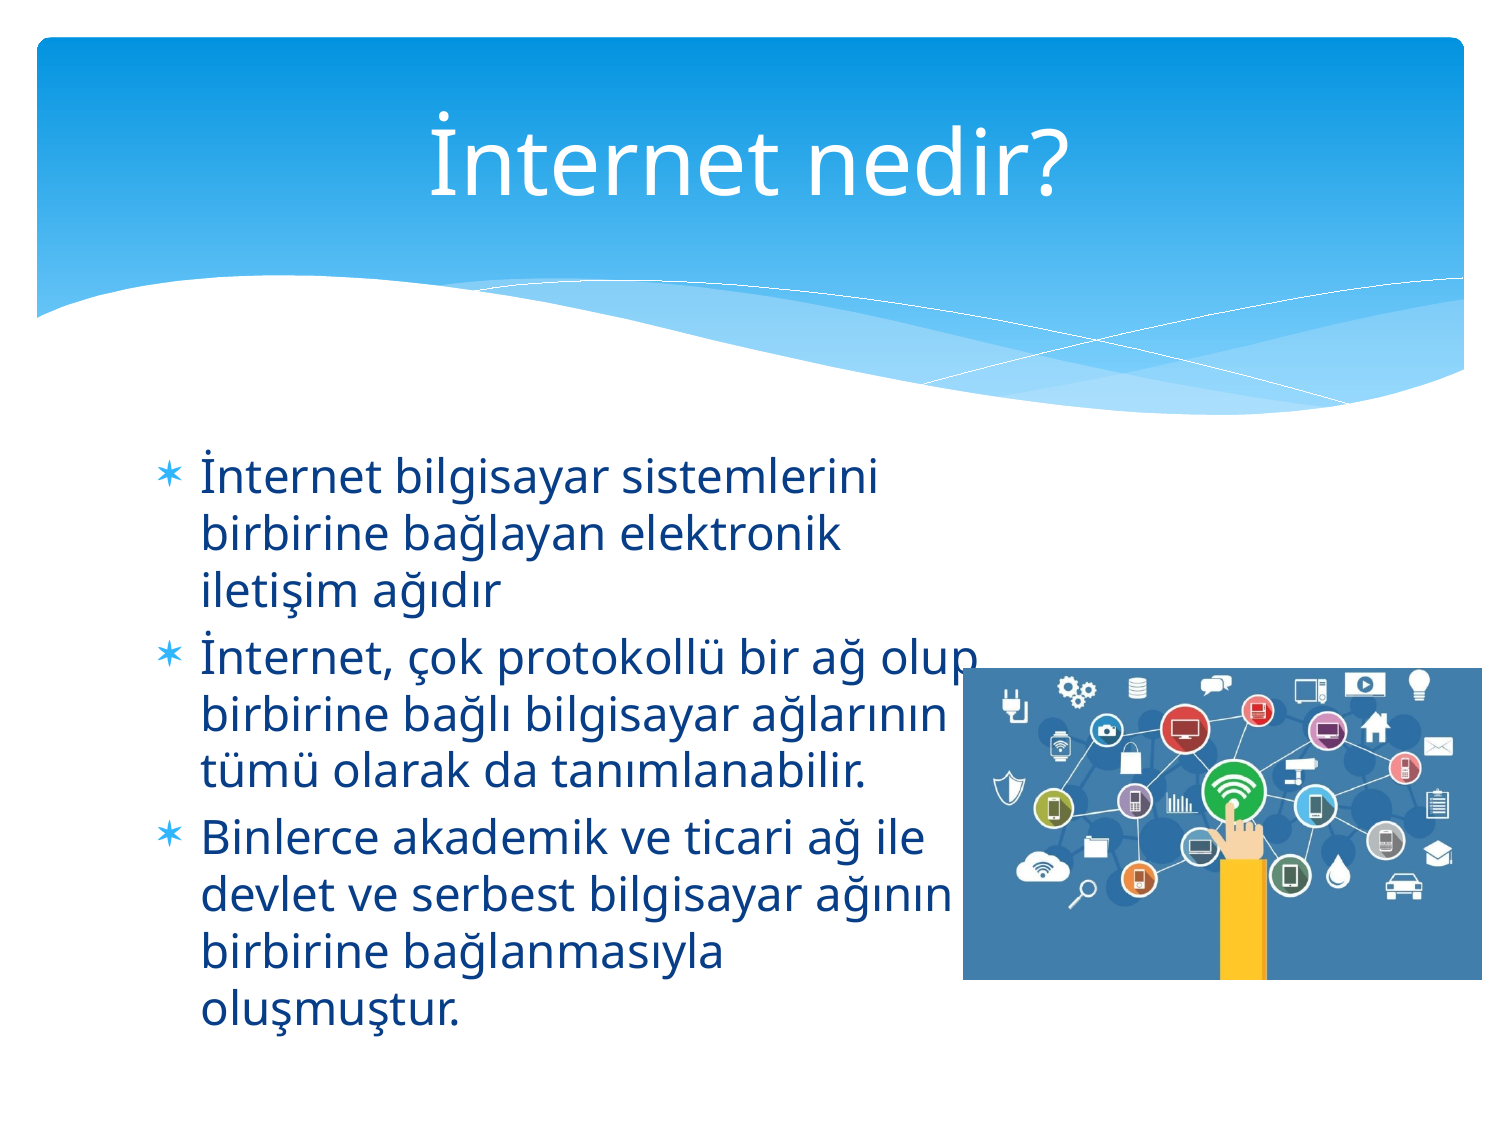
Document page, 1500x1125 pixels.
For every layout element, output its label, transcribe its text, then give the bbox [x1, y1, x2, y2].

list İnternet bilgisayar sistemlerini birbirine bağlayan elektronik iletişim ağıdır İnternet, çok protokollü bir ağ olup birbirine bağlı bilgisayar ağlarının tümü olarak da tanımlanabilir. Binlerce akademik ve ticari ağ ile devlet ve serbest bilgisayar ağının birbirine bağlanmasıyla oluşmuştur. [143, 438, 1010, 1071]
title İnternet nedir? [75, 55, 1425, 261]
picture [962, 668, 1482, 980]
